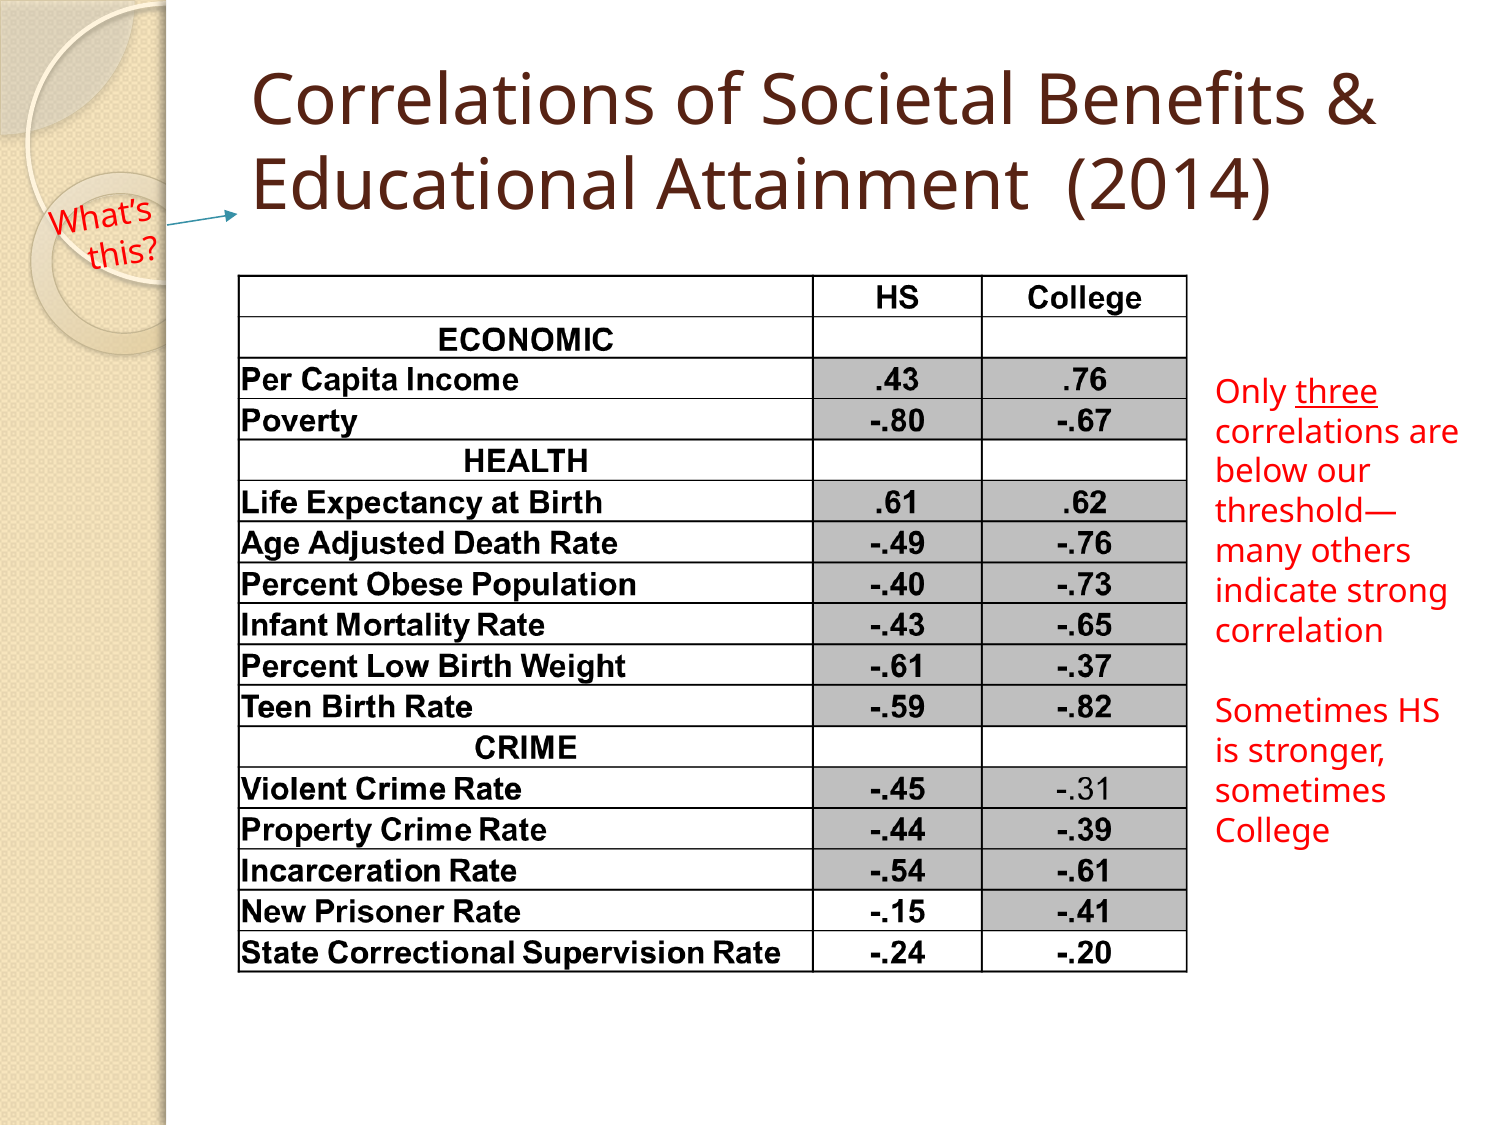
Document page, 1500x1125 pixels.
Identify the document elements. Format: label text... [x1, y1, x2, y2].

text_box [166, 213, 238, 226]
text_box Only three correlations are below our threshold—many others indicate strong correlation Sometimes HS is stronger, sometimes College [1200, 362, 1475, 857]
picture [237, 267, 1188, 991]
text_box What’s this? [29, 177, 177, 293]
title Correlations of Societal Benefits & Educational Attainment (2014) [235, 45, 1466, 233]
